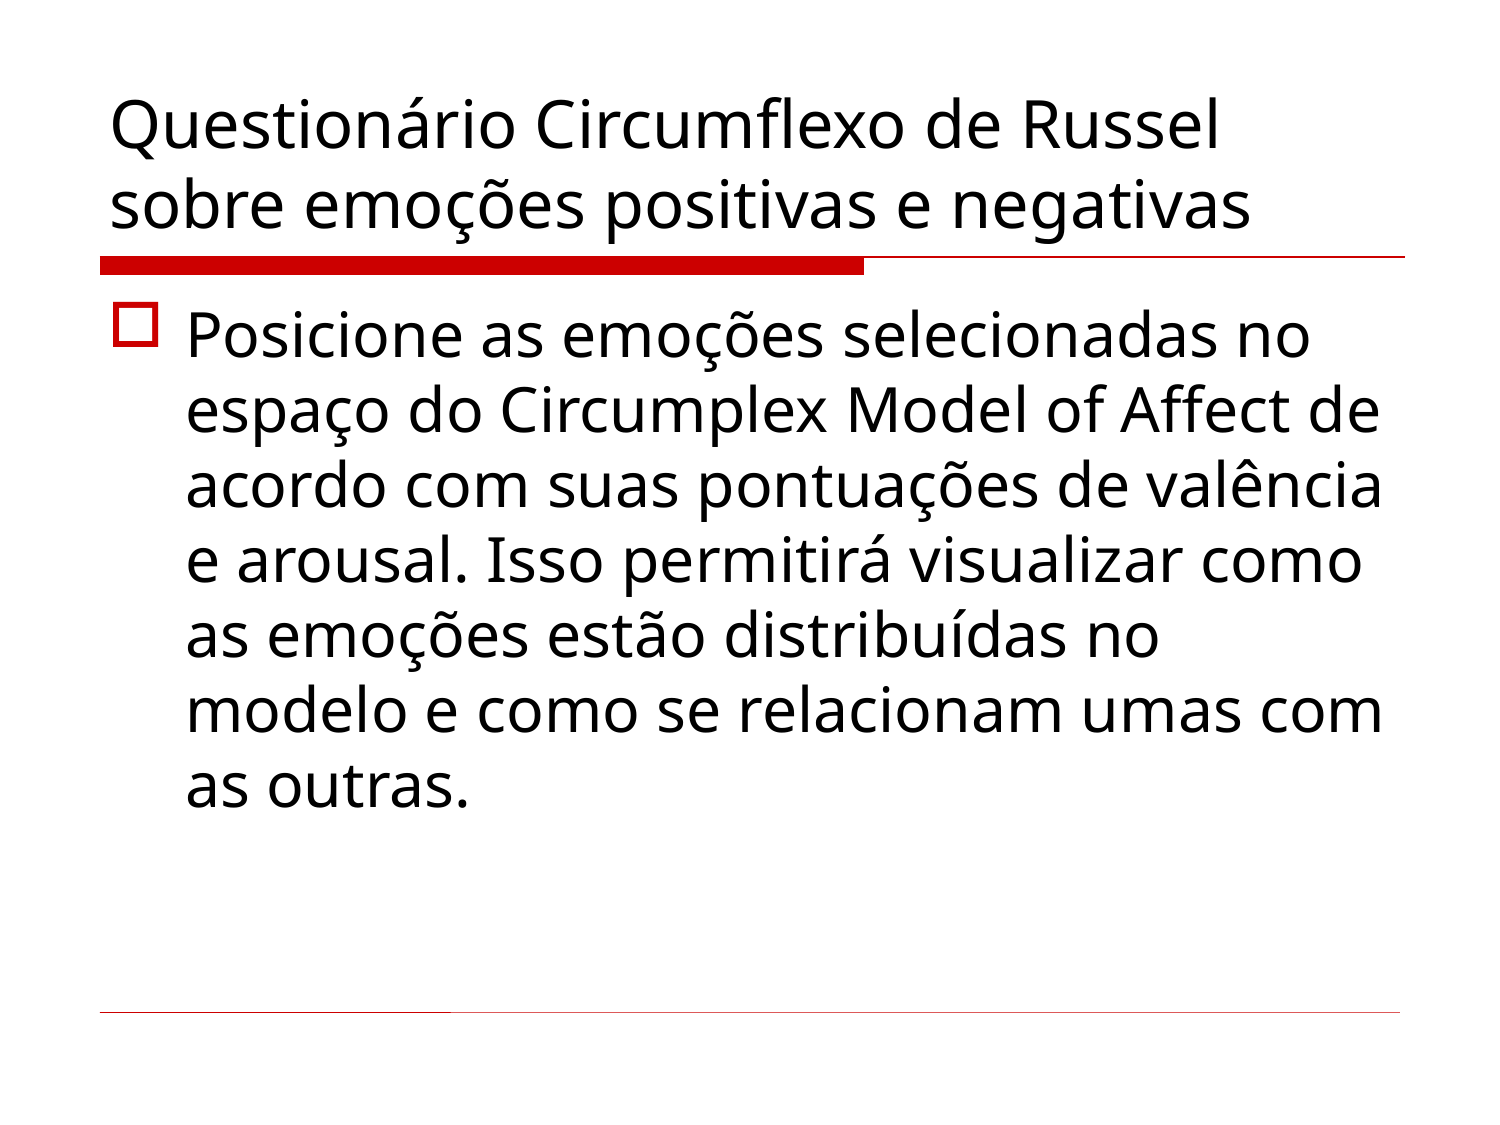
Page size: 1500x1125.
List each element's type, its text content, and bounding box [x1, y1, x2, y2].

list Posicione as emoções selecionadas no espaço do Circumplex Model of Affect de acordo com suas pontuações de valência e arousal. Isso permitirá visualizar como as emoções estão distribuídas no modelo e como se relacionam umas com as outras. [92, 287, 1406, 988]
title Questionário Circumflexo de Russel sobre emoções positivas e negativas [93, 49, 1407, 250]
